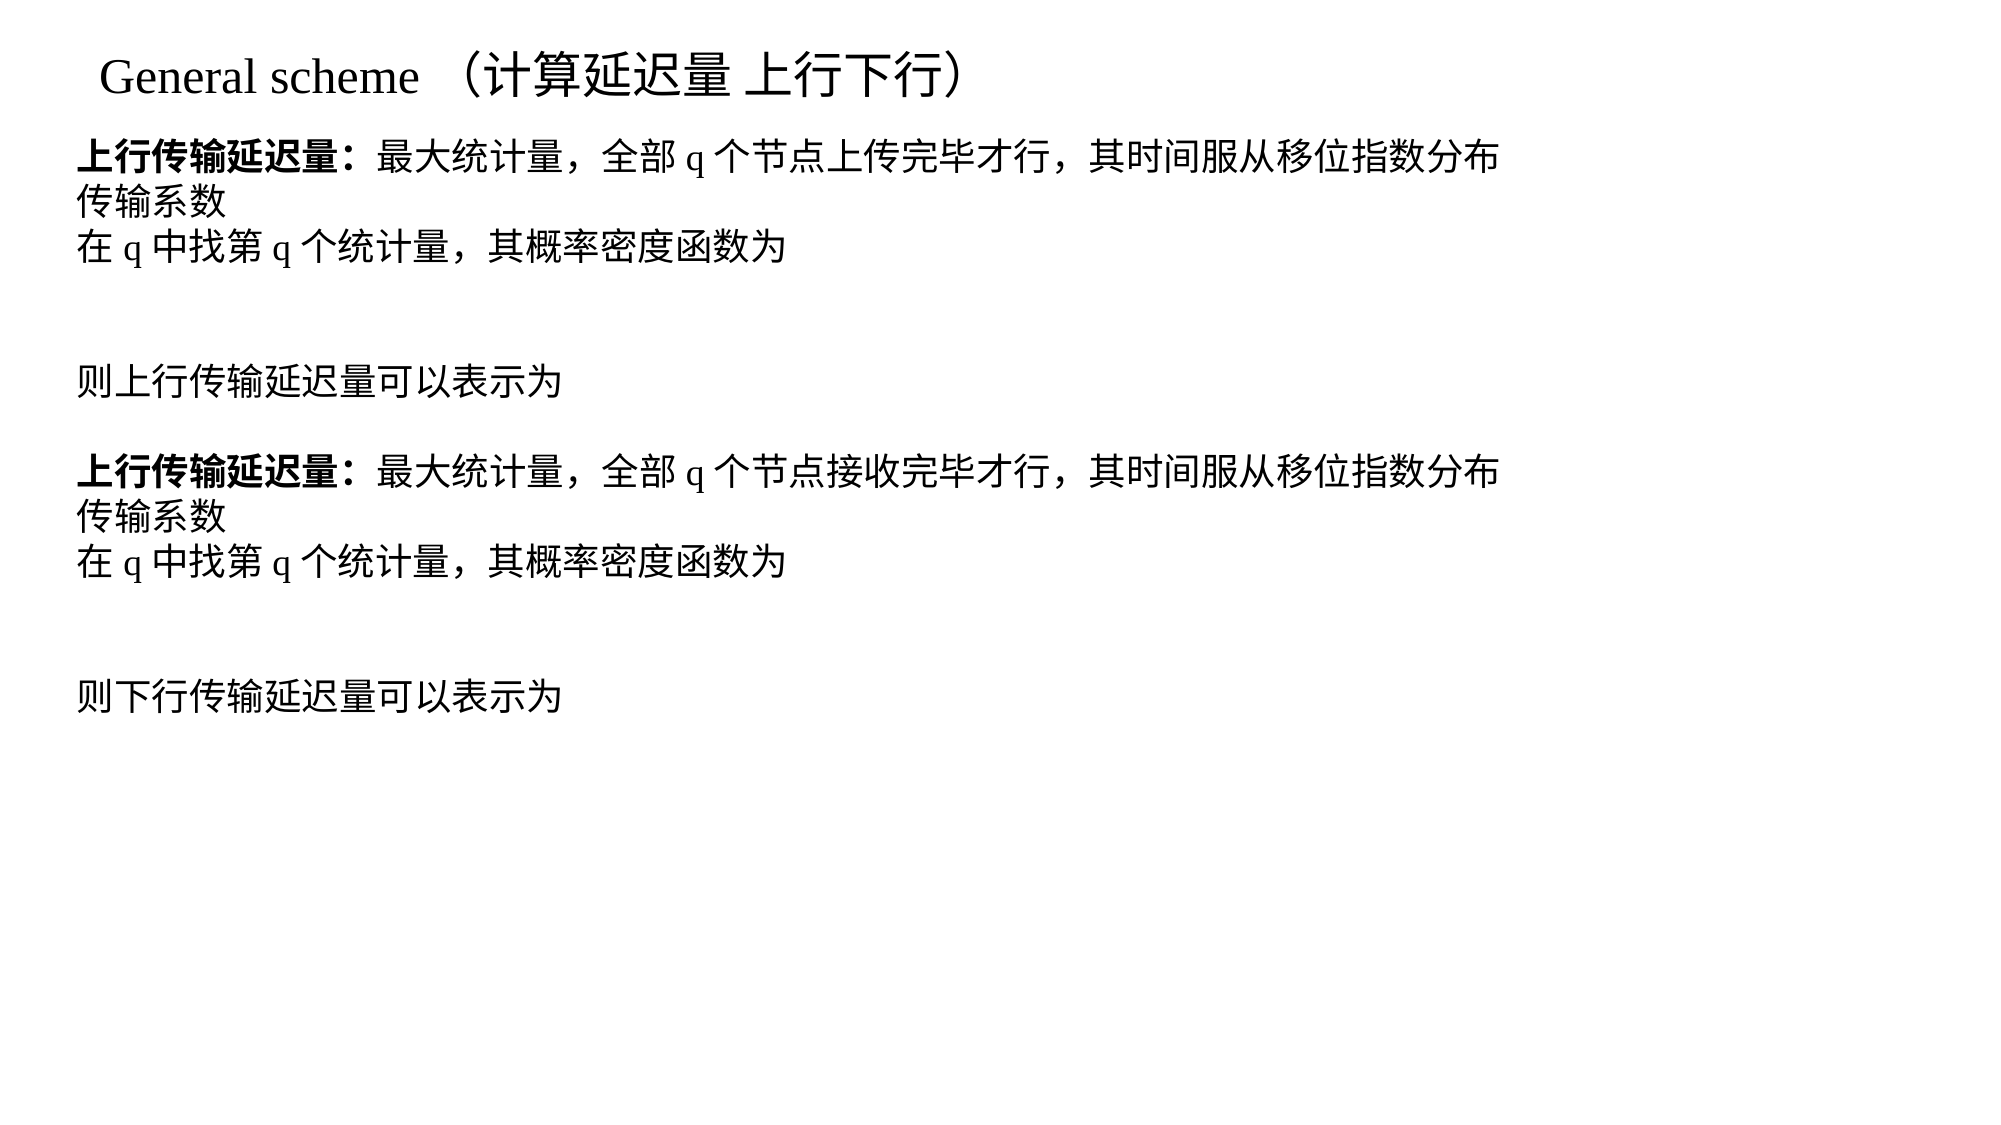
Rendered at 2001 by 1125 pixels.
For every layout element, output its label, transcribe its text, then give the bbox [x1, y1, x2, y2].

title General scheme（计算延迟量 上行下行） [84, 46, 1919, 109]
